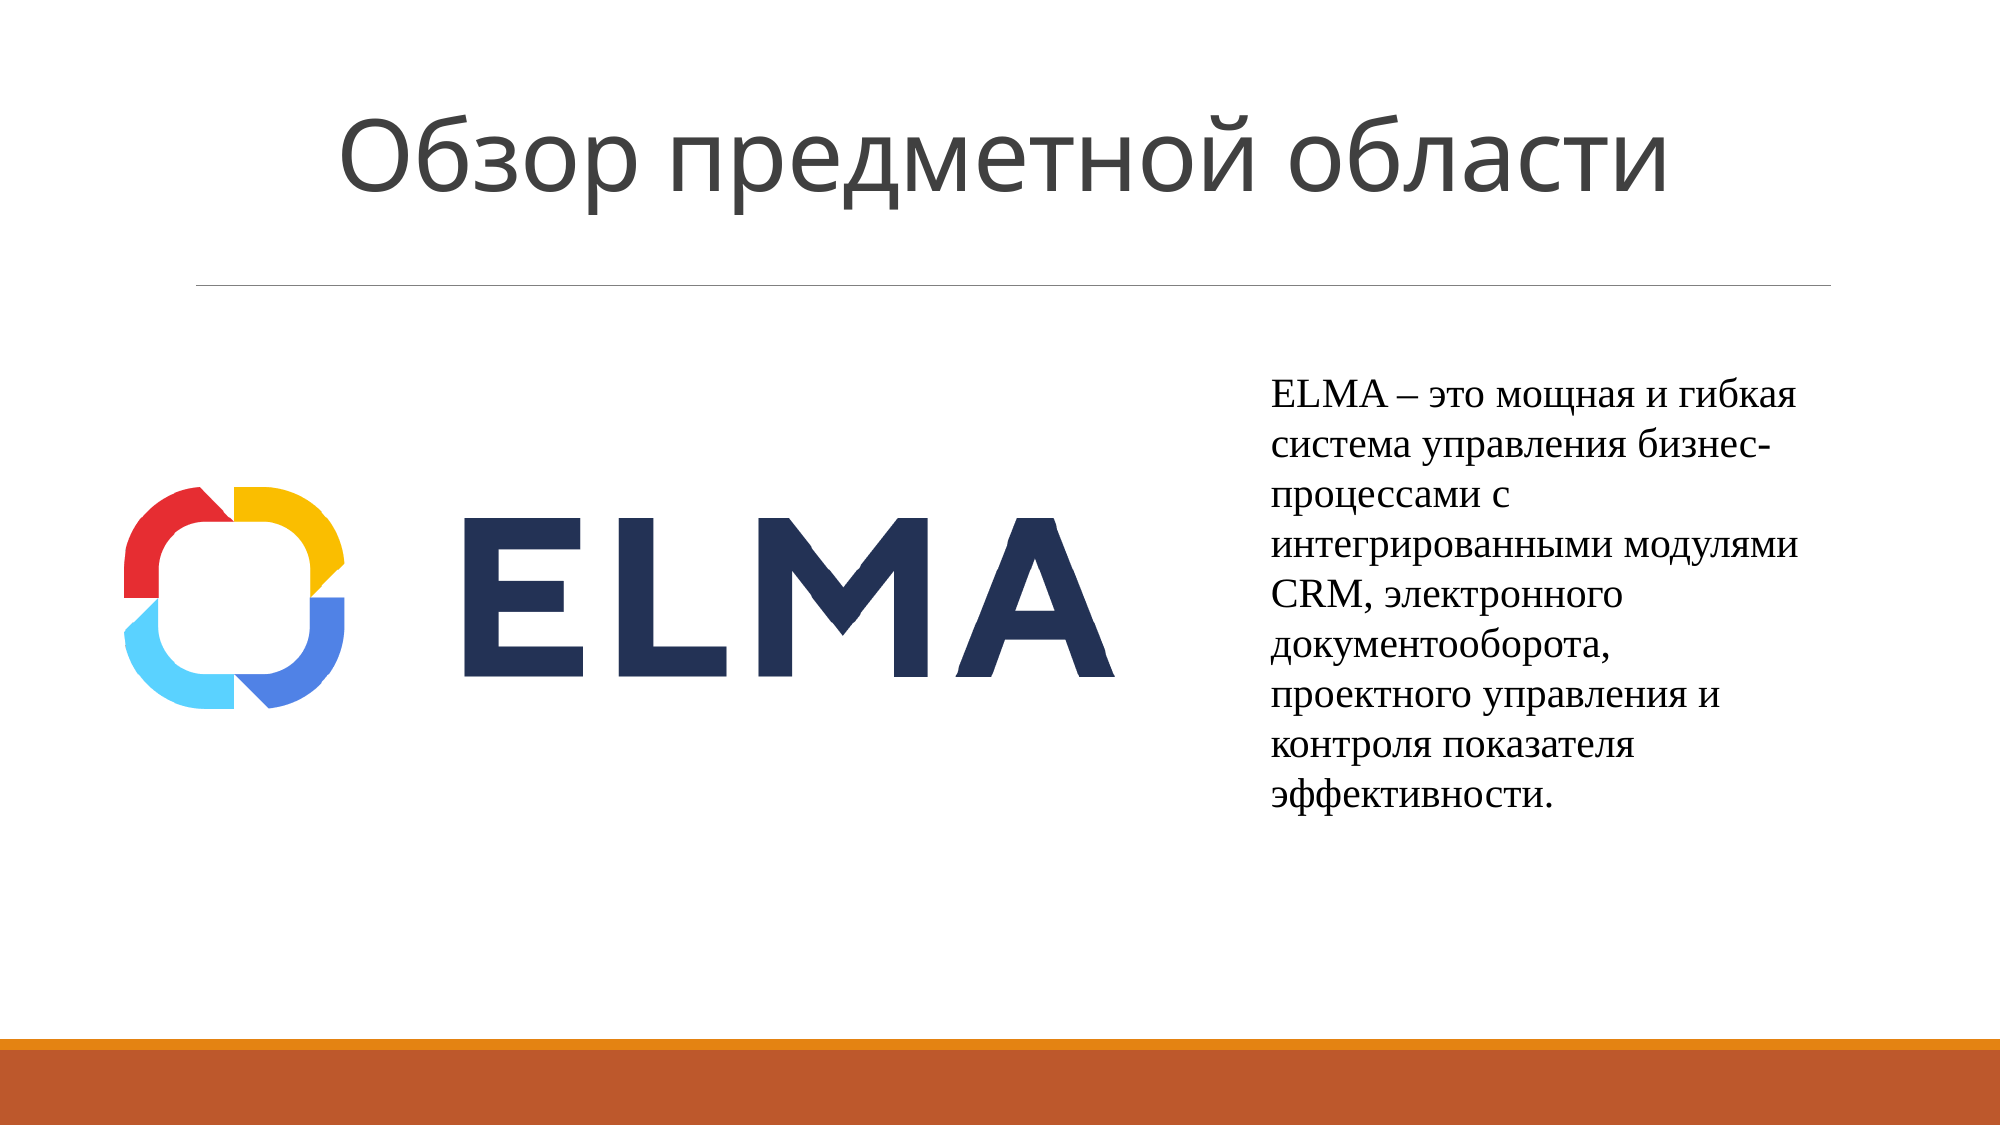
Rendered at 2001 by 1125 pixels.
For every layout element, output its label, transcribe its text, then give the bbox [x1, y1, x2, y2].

text_box ELMA – это мощная и гибкая система управления бизнес-процессами с интегрированными модулями CRM, электронного документооборота, проектного управления и контроля показателя эффективности. [1256, 358, 1817, 824]
picture [28, 464, 1204, 727]
title Обзор предметной области [180, 80, 1830, 220]
